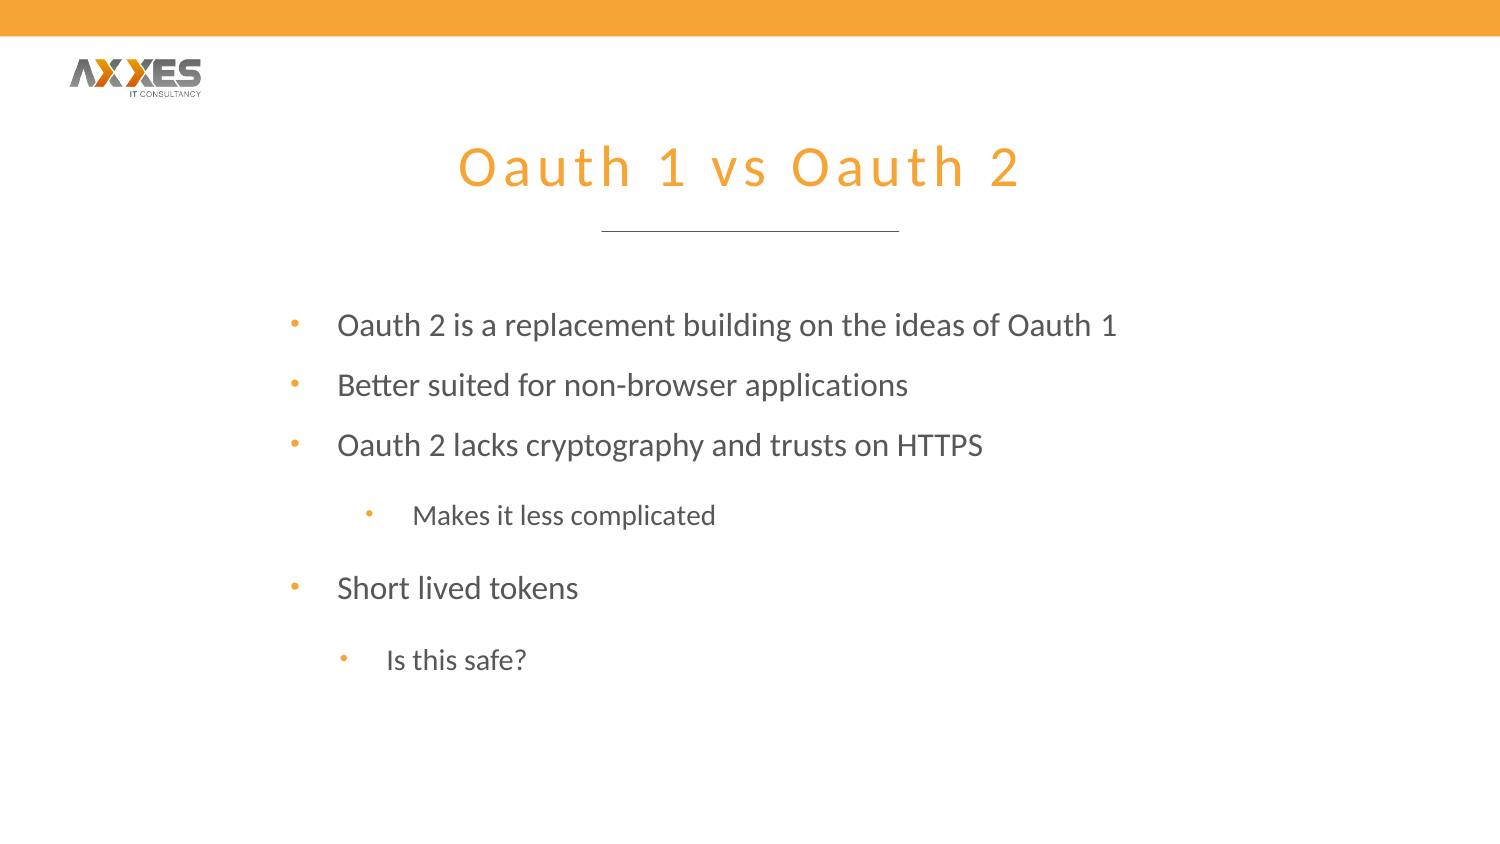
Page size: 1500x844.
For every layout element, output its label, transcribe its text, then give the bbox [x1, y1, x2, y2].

list Oauth 2 is a replacement building on the ideas of Oauth 1 Better suited for non-browser applications Oauth 2 lacks cryptography and trusts on HTTPS Makes it less complicated Short lived tokens Is this safe? [200, 275, 1255, 711]
title Oauth 1 vs Oauth 2 [200, 119, 1279, 207]
picture [69, 59, 201, 97]
